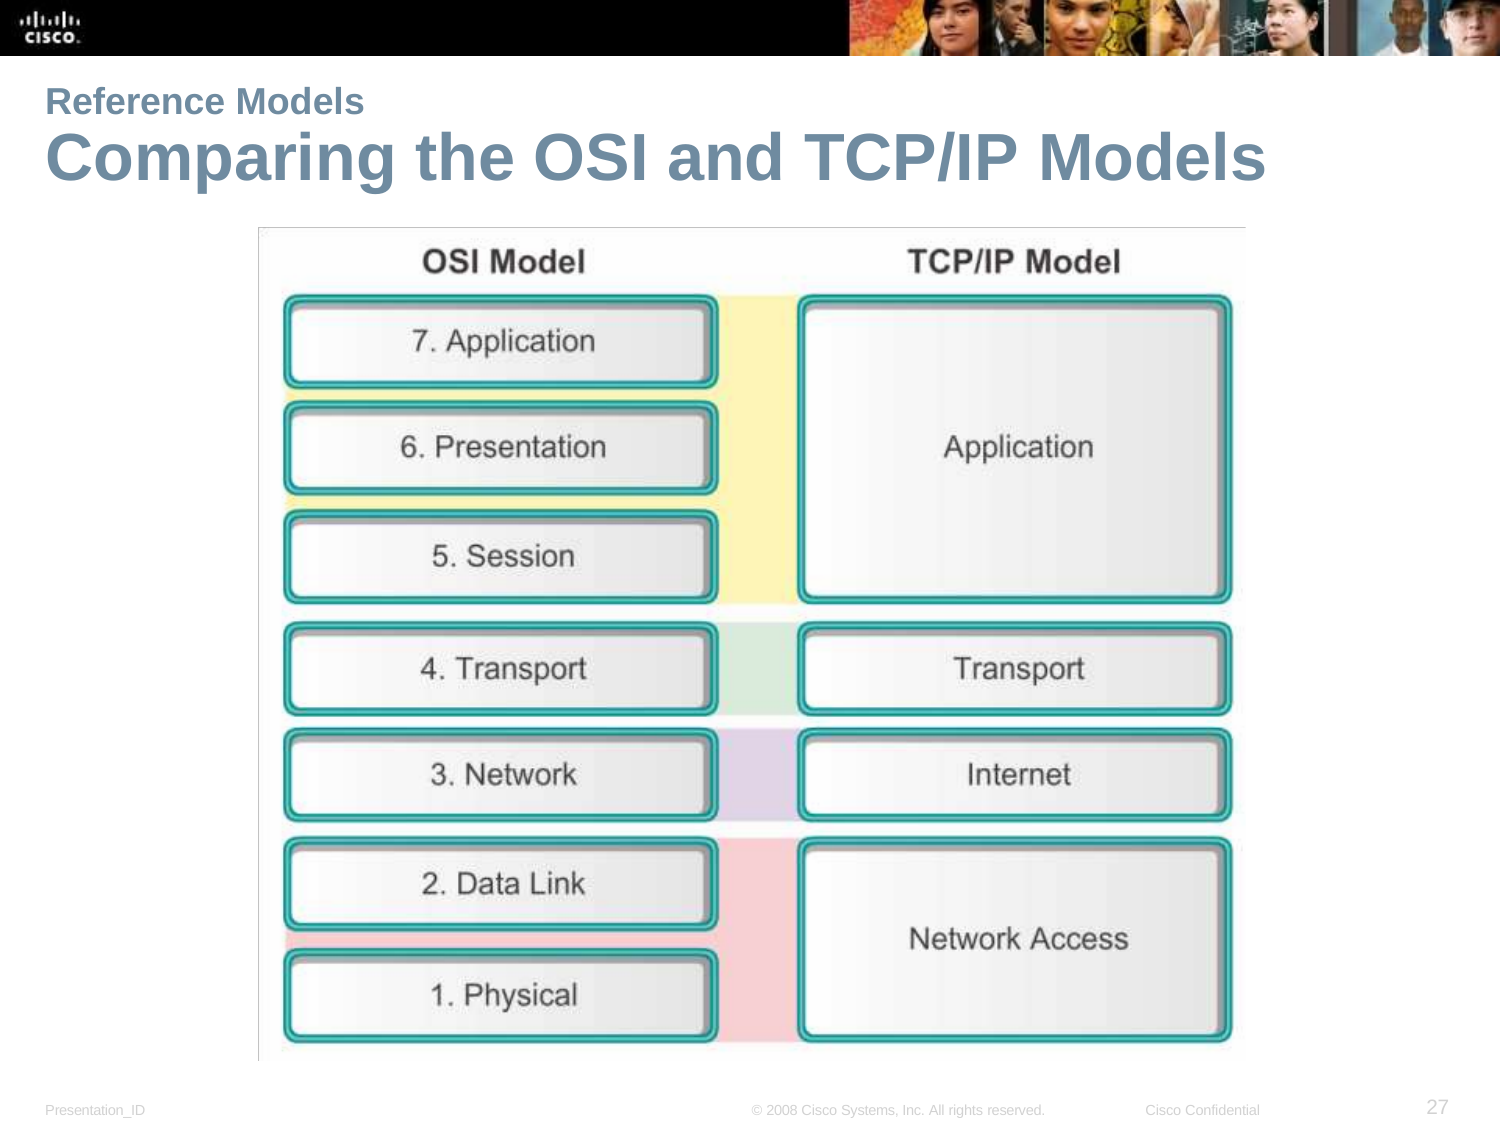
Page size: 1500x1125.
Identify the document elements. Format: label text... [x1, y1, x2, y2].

footer Presentation_ID [43, 1100, 151, 1125]
slide_number 27 [1422, 1093, 1454, 1125]
text_box Reference Models [43, 75, 369, 111]
slide_number © 2008 Cisco Systems, Inc. All rights reserved. [749, 1100, 1058, 1125]
picture [0, 0, 1500, 56]
title Comparing the OSI and TCP/IP Models [43, 111, 1269, 302]
text_box [257, 226, 1246, 1061]
text_box Cisco Confidential [1143, 1100, 1264, 1119]
